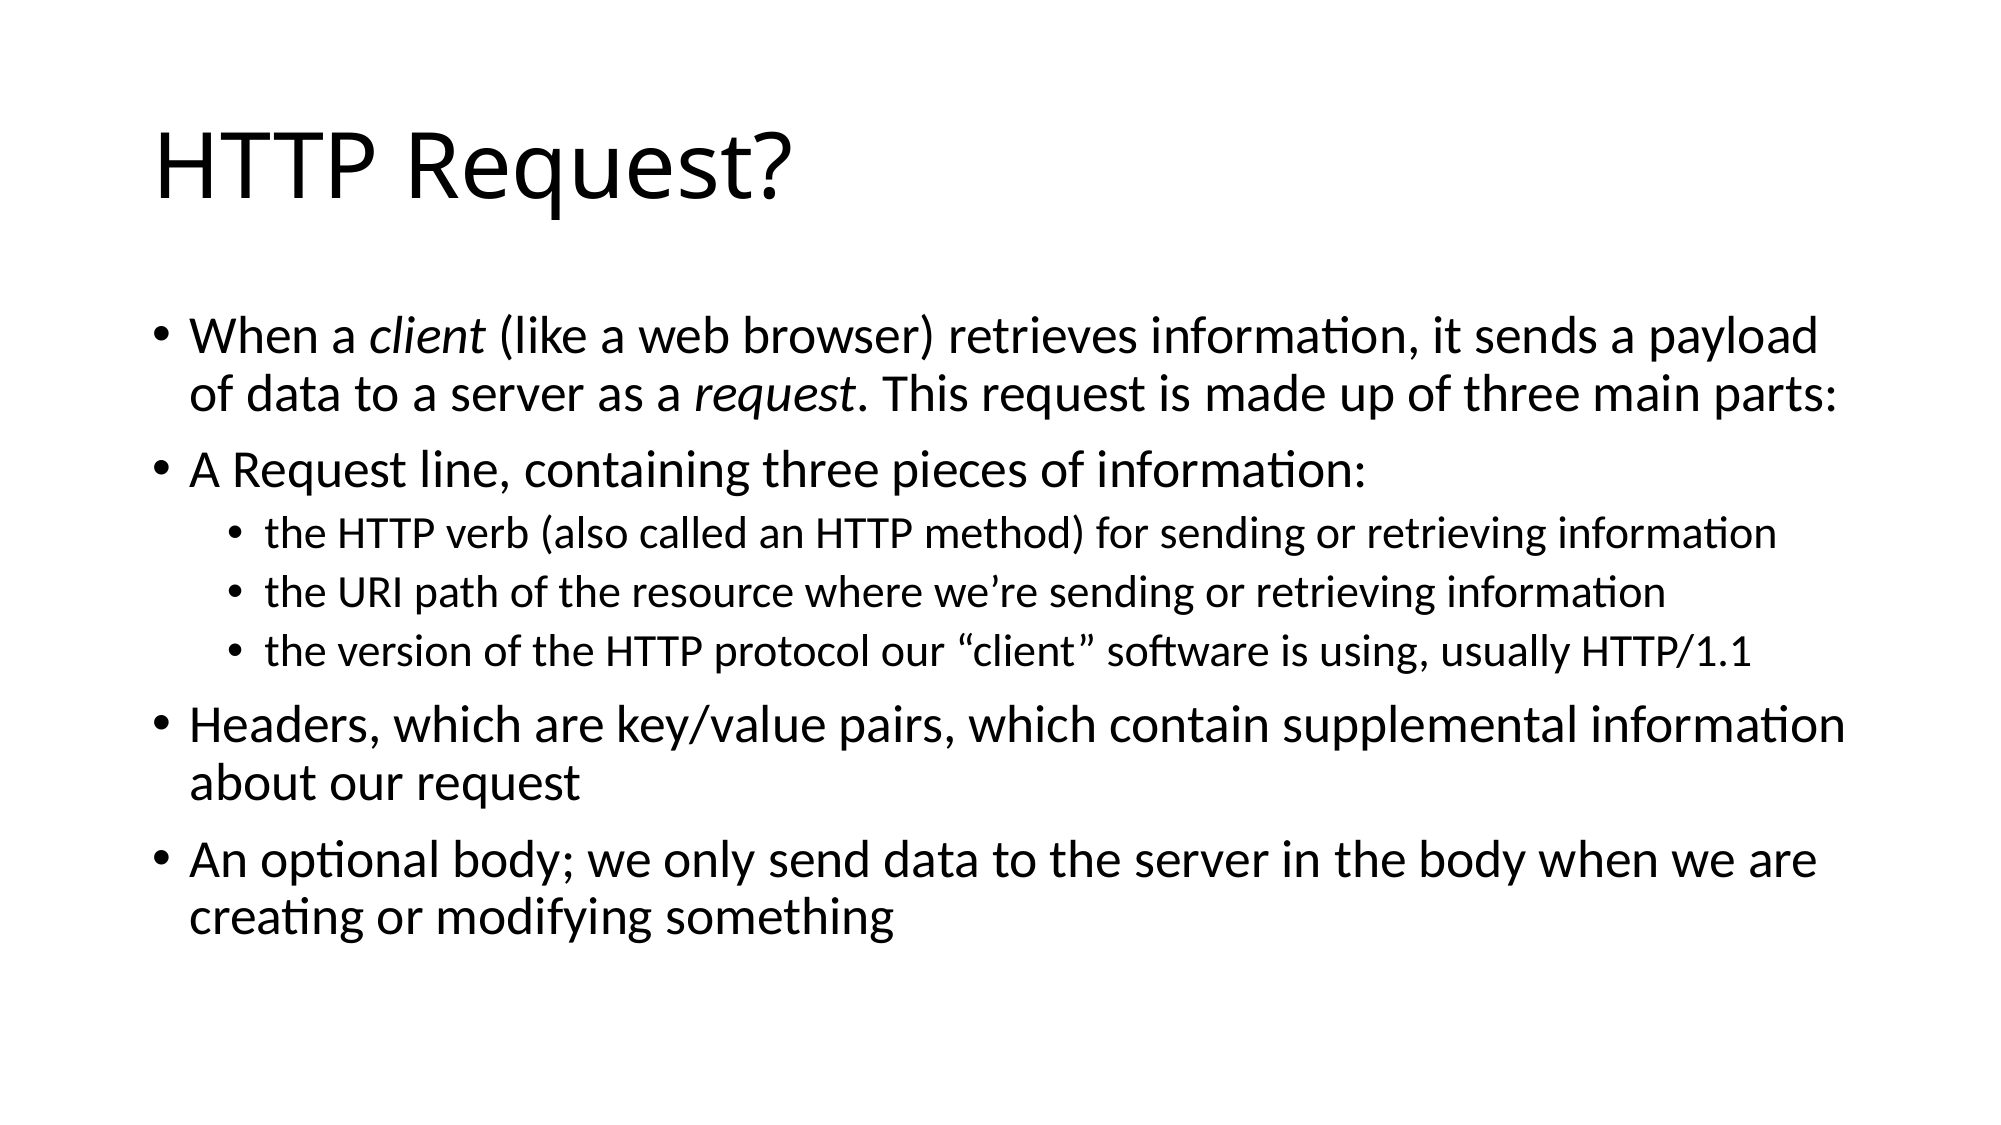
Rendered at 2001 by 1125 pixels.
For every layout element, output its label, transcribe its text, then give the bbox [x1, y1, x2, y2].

title HTTP Request? [137, 59, 1863, 278]
list When a client (like a web browser) retrieves information, it sends a payload of data to a server as a request. This request is made up of three main parts: A Request line, containing three pieces of information: the HTTP verb (also called an HTTP method) for sending or retrieving information the URI path of the resource where we’re sending or retrieving information the version of the HTTP protocol our “client” software is using, usually HTTP/1.1 Headers, which are key/value pairs, which contain supplemental information about our request An optional body; we only send data to the server in the body when we are creating or modifying something [137, 299, 1863, 1014]
